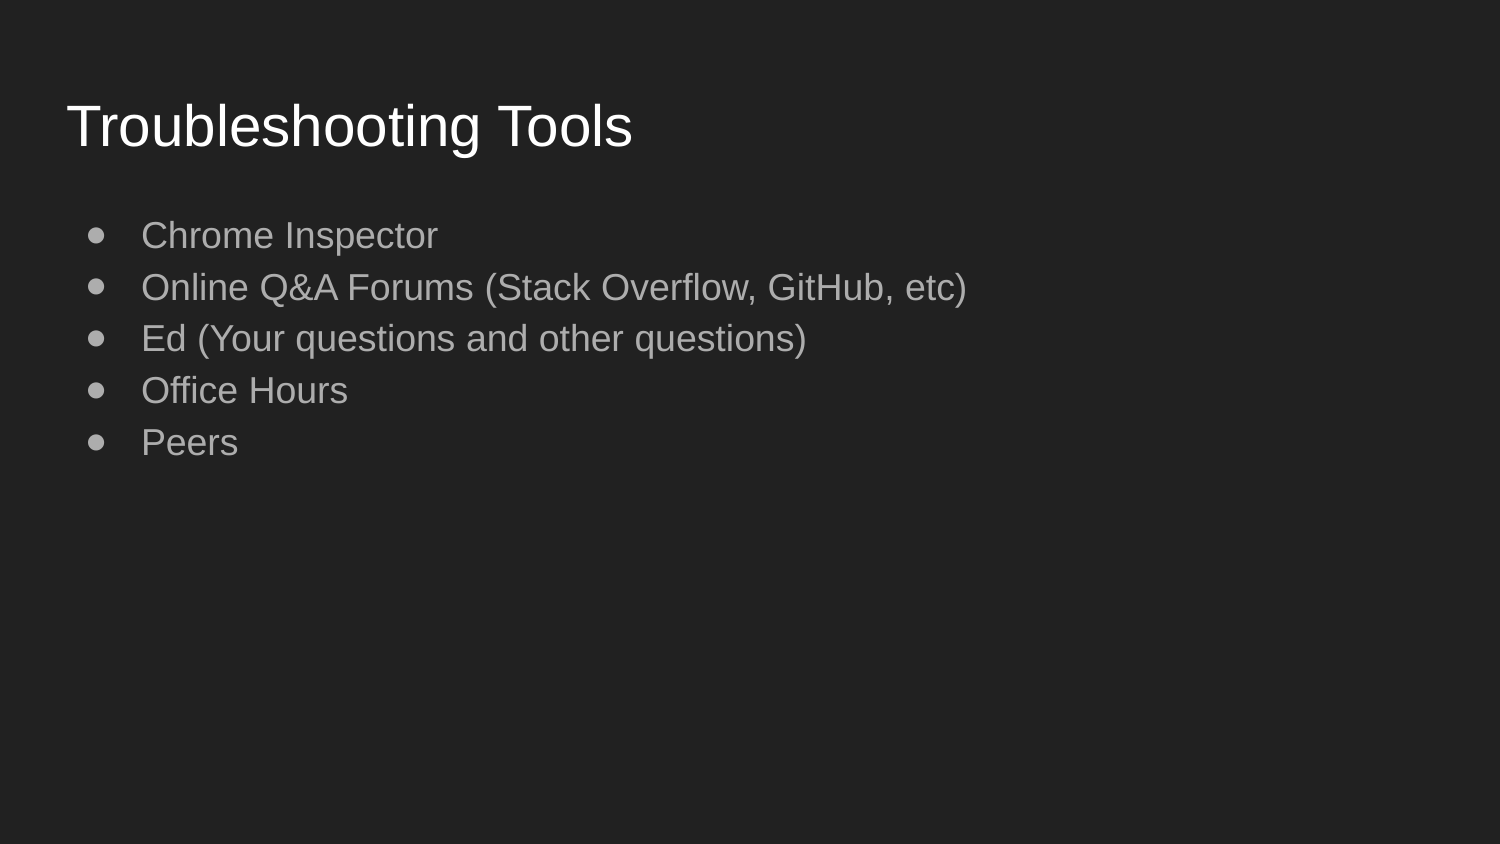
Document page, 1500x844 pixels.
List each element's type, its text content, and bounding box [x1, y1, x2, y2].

list Chrome Inspector Online Q&A Forums (Stack Overflow, GitHub, etc) Ed (Your questions and other questions) Office Hours Peers [51, 189, 1449, 750]
title Troubleshooting Tools [51, 72, 1449, 167]
